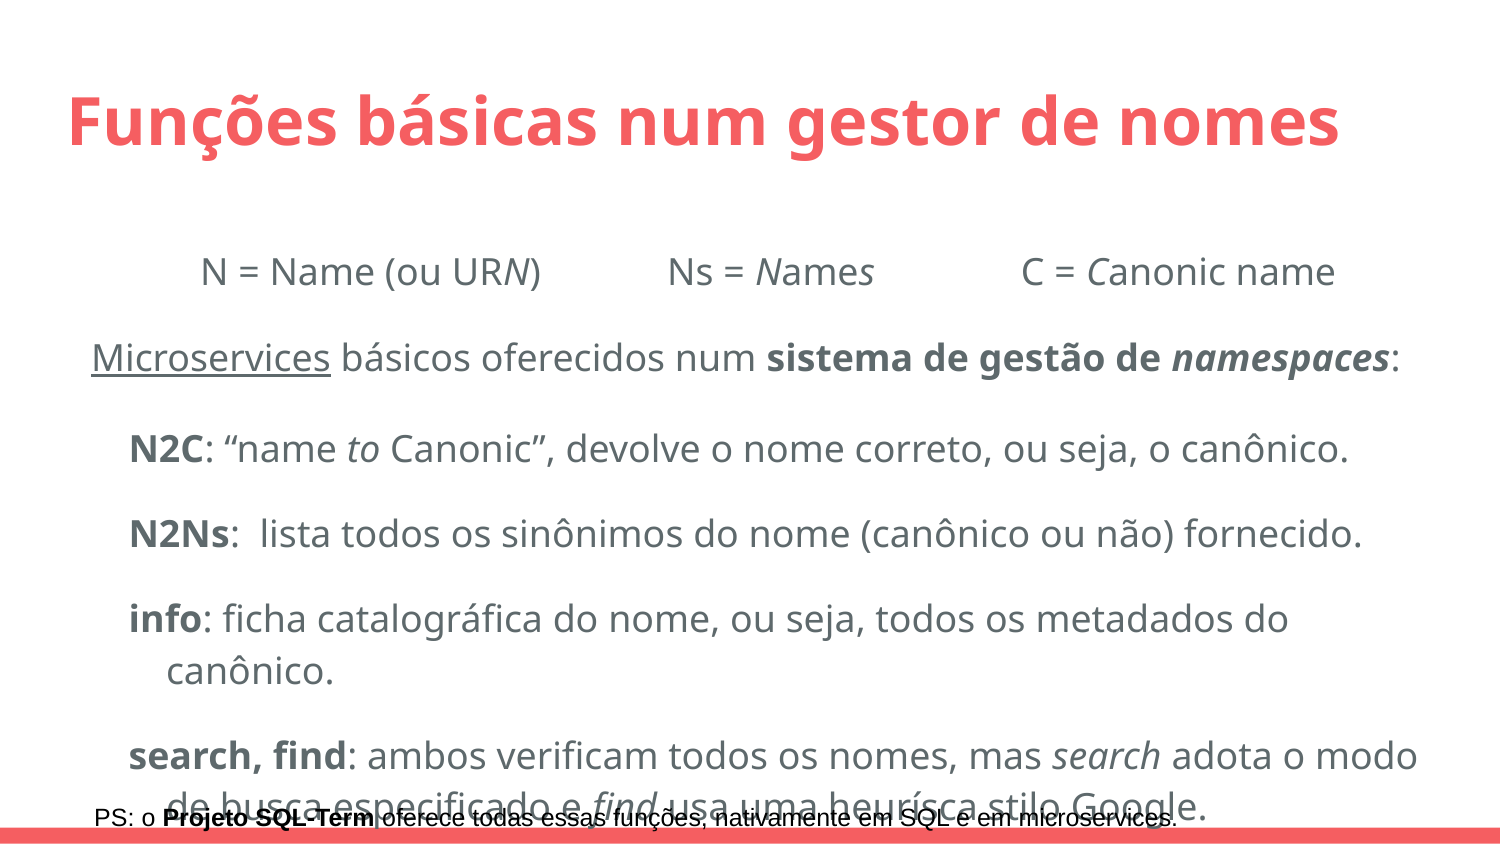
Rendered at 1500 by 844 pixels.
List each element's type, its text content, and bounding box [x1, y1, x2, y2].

list N = Name (ou URN) Ns = Names C = Canonic name Microservices básicos oferecidos num sistema de gestão de namespaces: N2C: “name to Canonic”, devolve o nome correto, ou seja, o canônico. N2Ns: lista todos os sinônimos do nome (canônico ou não) fornecido. info: ficha catalográfica do nome, ou seja, todos os metadados do canônico. search, find: ambos verificam todos os nomes, mas search adota o modo de busca especificado e find usa uma heurísca stilo Google. search2C, find2C: mesmo que incluir N2C (e DISTINCT) depois da busca group: para destacar prefixos ou relações hierárquicas de nomes. [76, 226, 1461, 775]
title Funções básicas num gestor de nomes [51, 64, 1449, 167]
text_box PS: o Projeto SQL-Term oferece todas essas funções, nativamente em SQL e em microservices. [79, 786, 1380, 840]
